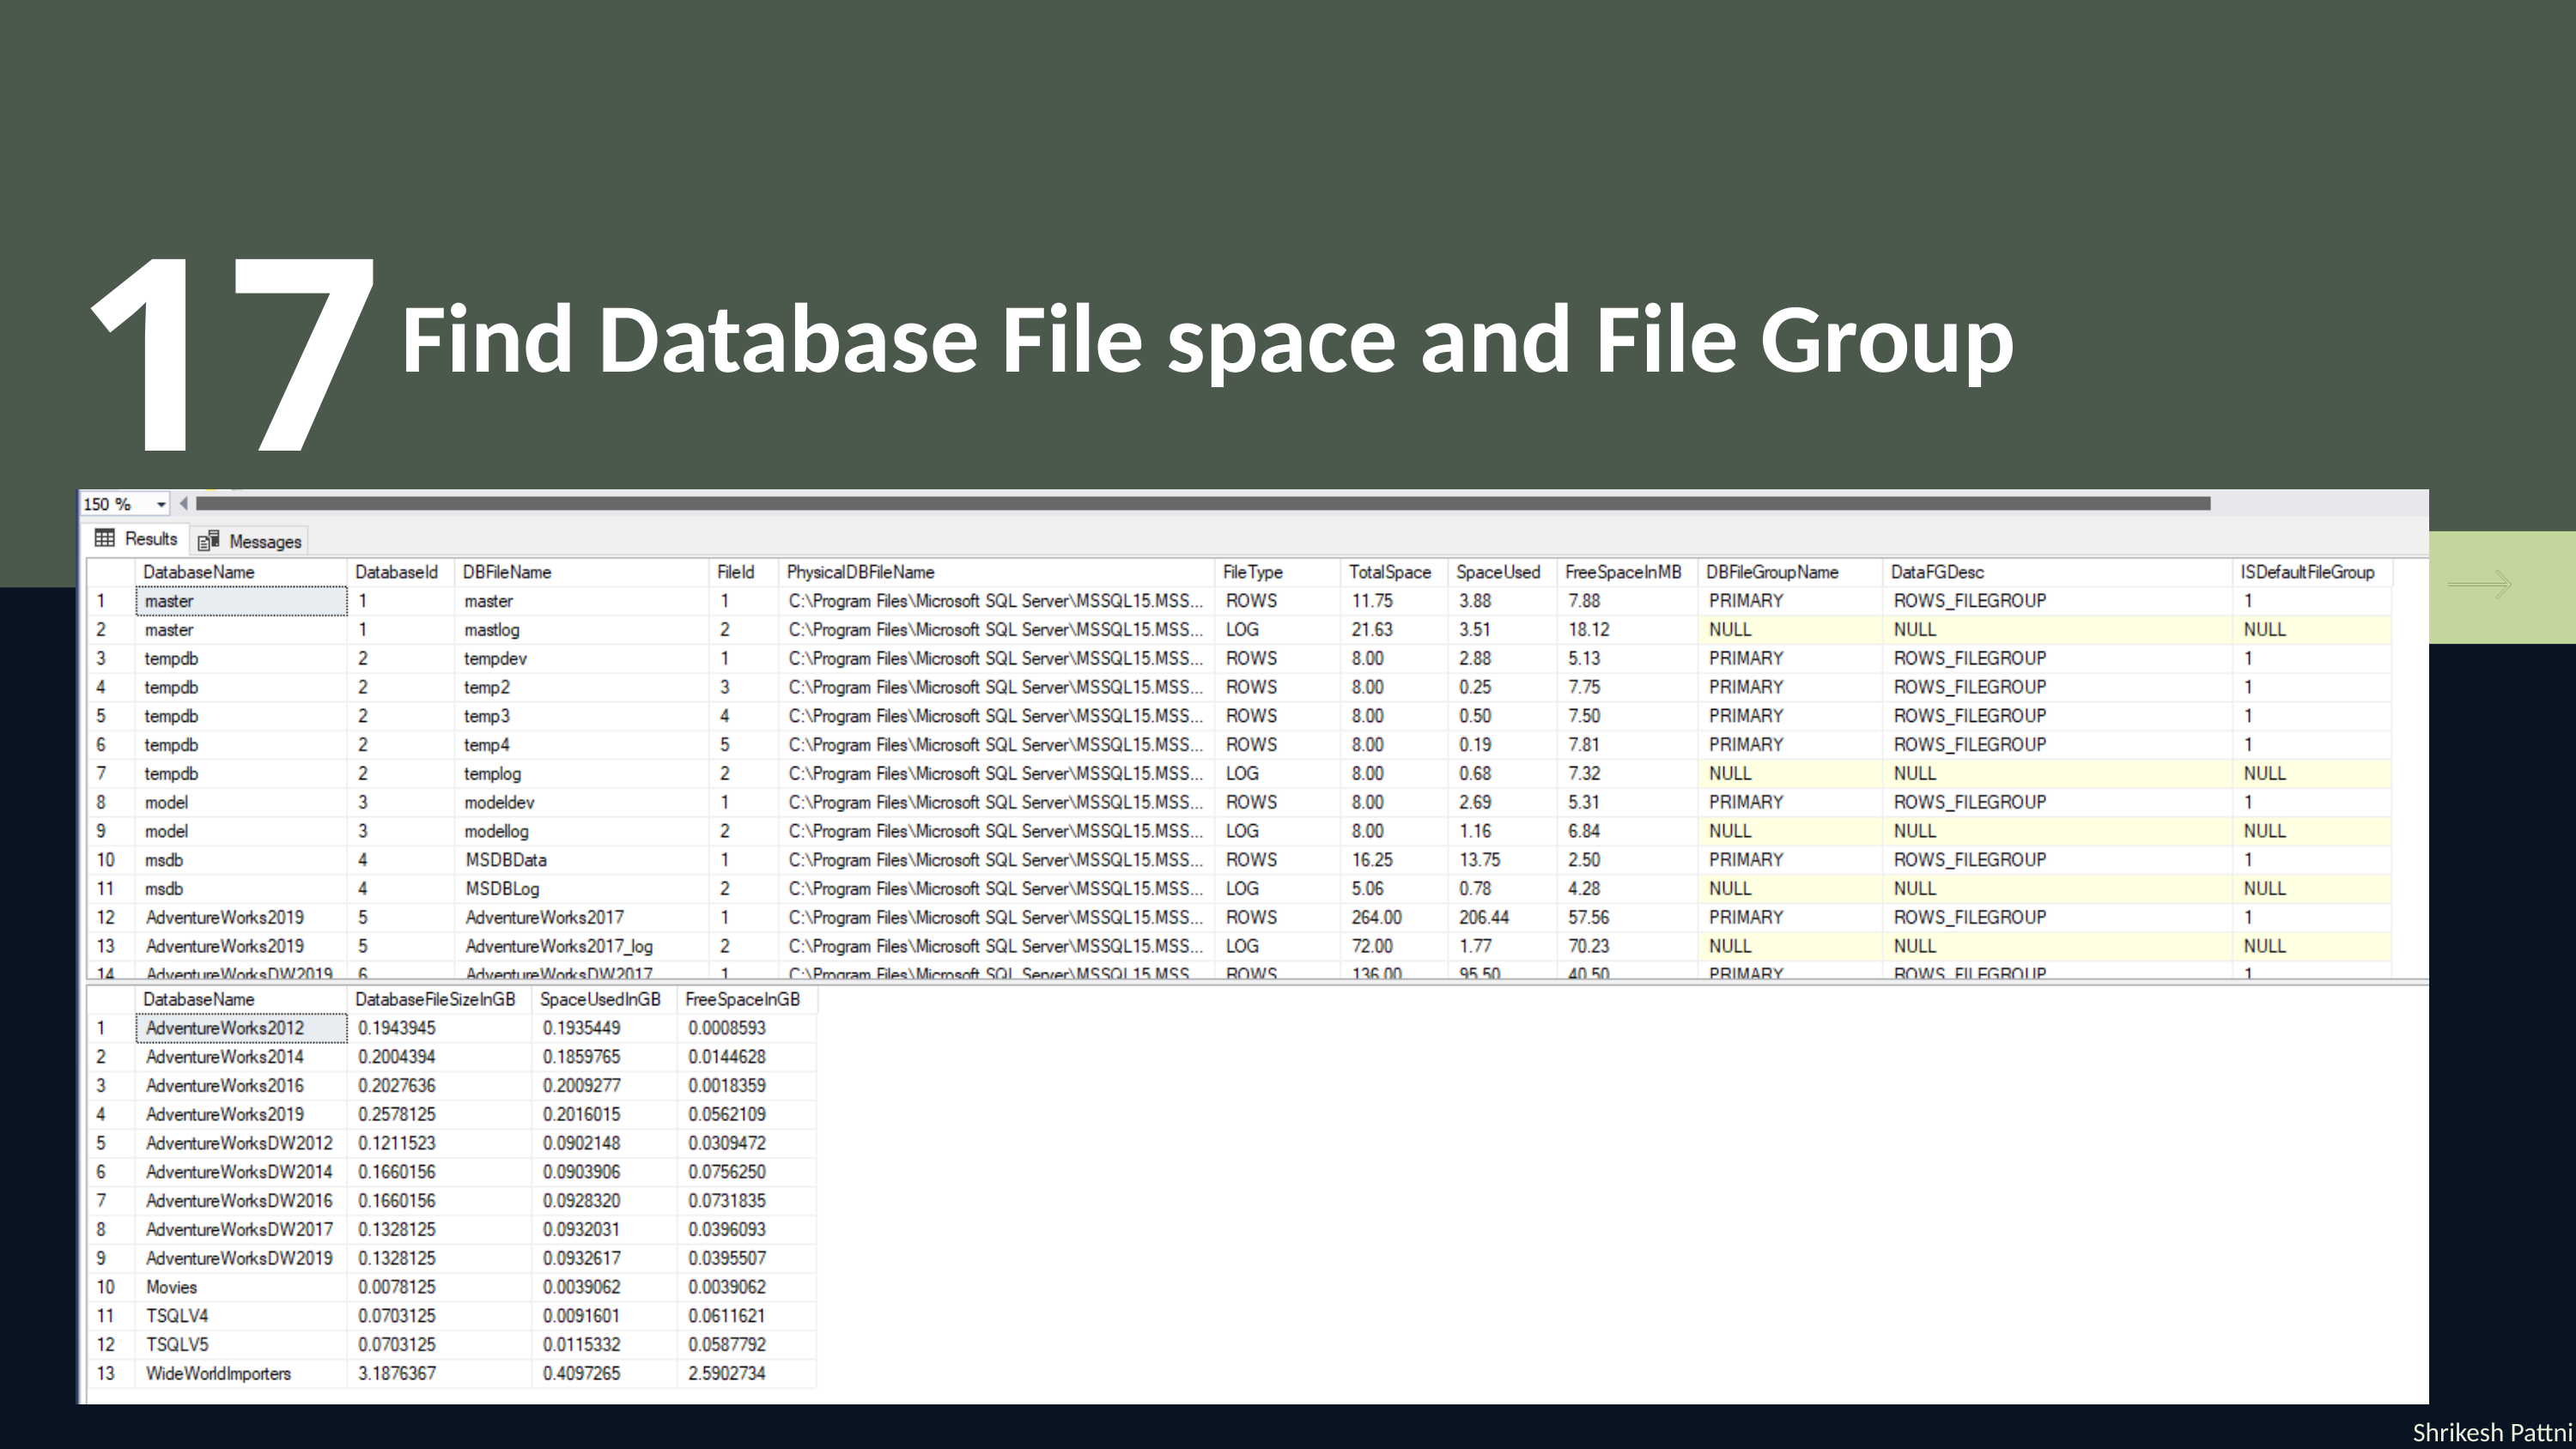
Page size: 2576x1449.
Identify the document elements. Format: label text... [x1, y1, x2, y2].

picture [75, 489, 2429, 1405]
text_box Shrikesh Pattni [2323, 1408, 2576, 1449]
text_box 17 [75, 322, 2008, 488]
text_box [2436, 530, 2576, 645]
text_box [0, 0, 2576, 589]
text_box Find Database File space and File Group [388, 267, 2397, 398]
